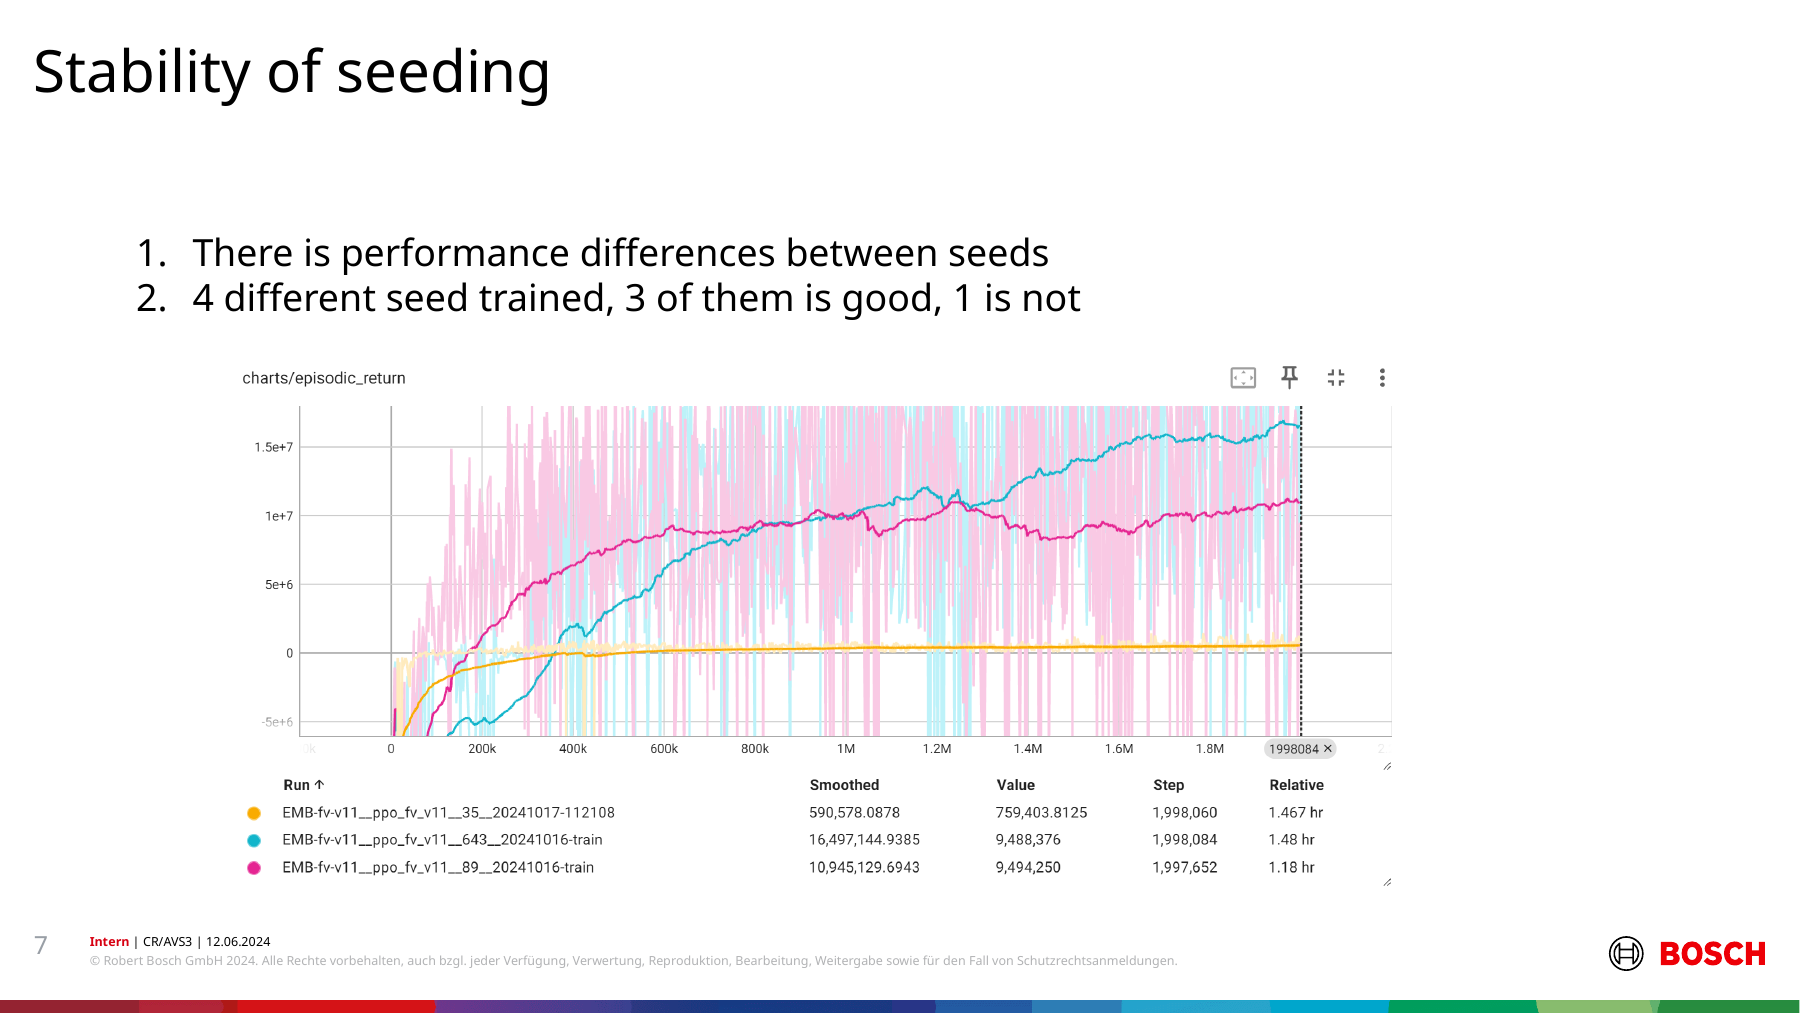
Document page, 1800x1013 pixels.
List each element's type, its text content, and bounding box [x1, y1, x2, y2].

slide_number 7 [33, 929, 81, 997]
list Stability of seeding [33, 42, 1766, 107]
picture [233, 353, 1407, 898]
picture [0, 1000, 1270, 1013]
text_box There is performance differences between seeds 4 different seed trained, 3 of them is good, 1 is not [121, 221, 1701, 372]
picture [1388, 1000, 1800, 1013]
